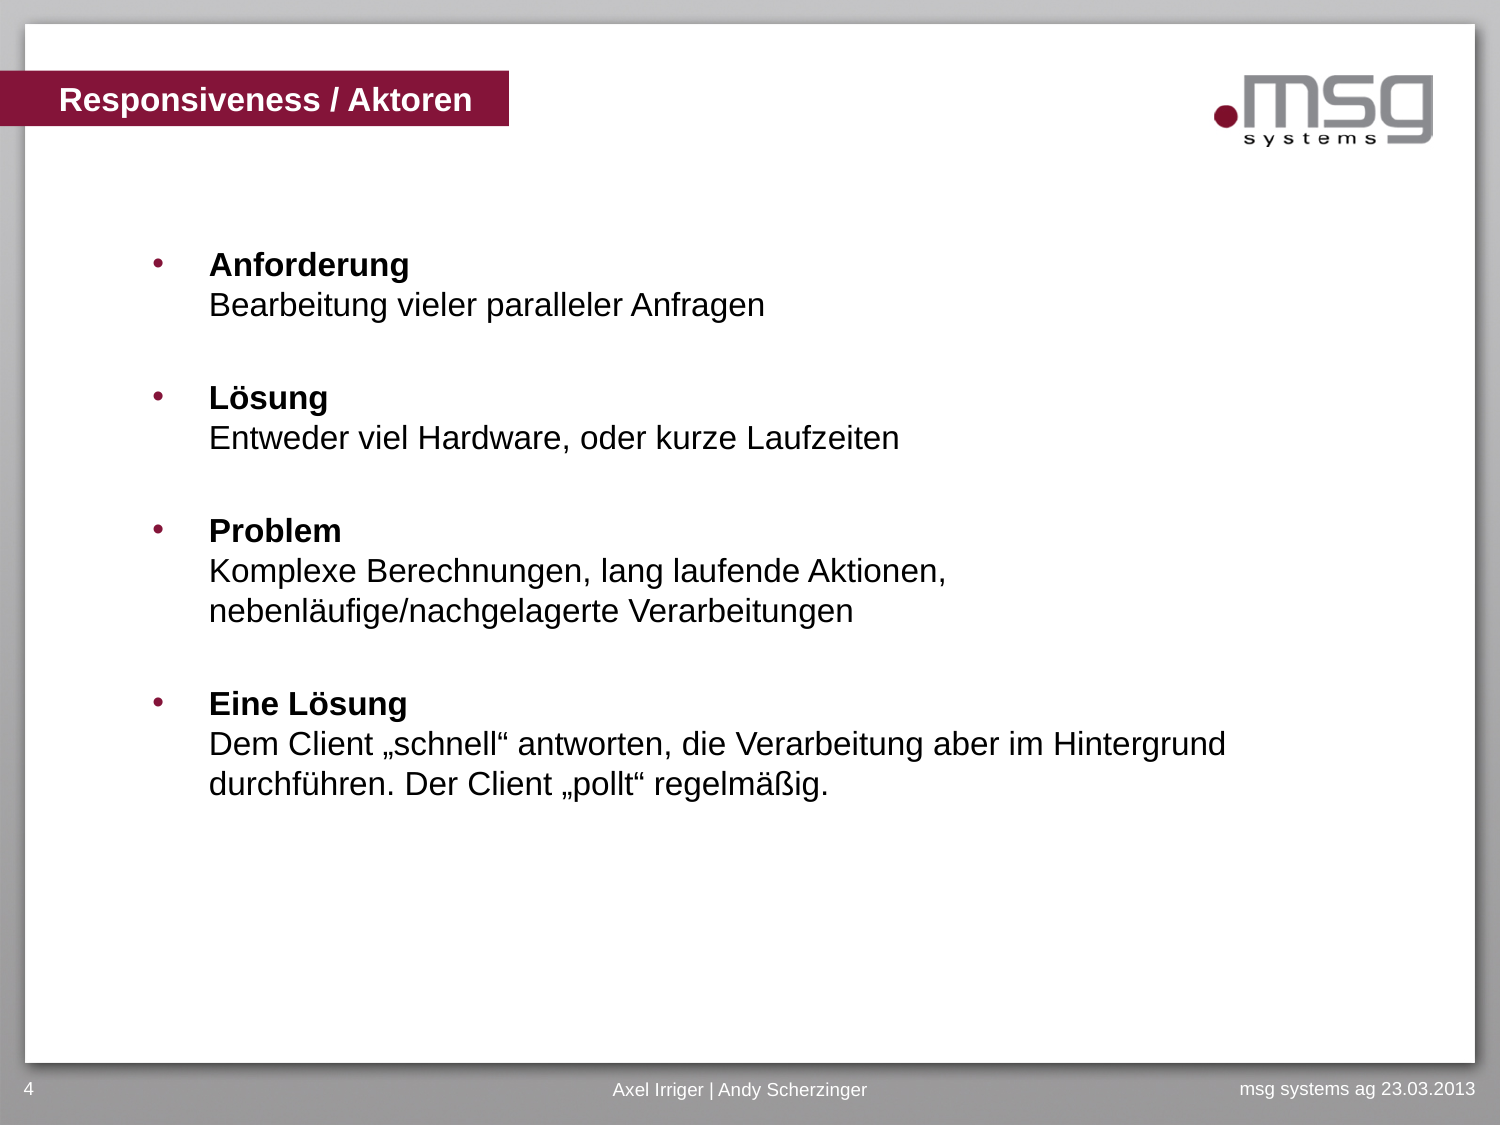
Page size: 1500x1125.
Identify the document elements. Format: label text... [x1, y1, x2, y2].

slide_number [1057, 1058, 1491, 1118]
list Anforderung Bearbeitung vieler paralleler Anfragen Lösung Entweder viel Hardware, oder kurze Laufzeiten Problem Komplexe Berechnungen, lang laufende Aktionen, nebenläufige/nachgelagerte Verarbeitungen Eine Lösung Dem Client „schnell“ antworten, die Verarbeitung aber im Hintergrund durchführen. Der Client „pollt“ regelmäßig. [137, 235, 1259, 994]
footer Axel Irriger | Andy Scherzinger [434, 1058, 1046, 1119]
picture [0, 0, 1500, 1125]
title Responsiveness / Aktoren [0, 70, 509, 127]
slide_number 4 [8, 1058, 104, 1118]
